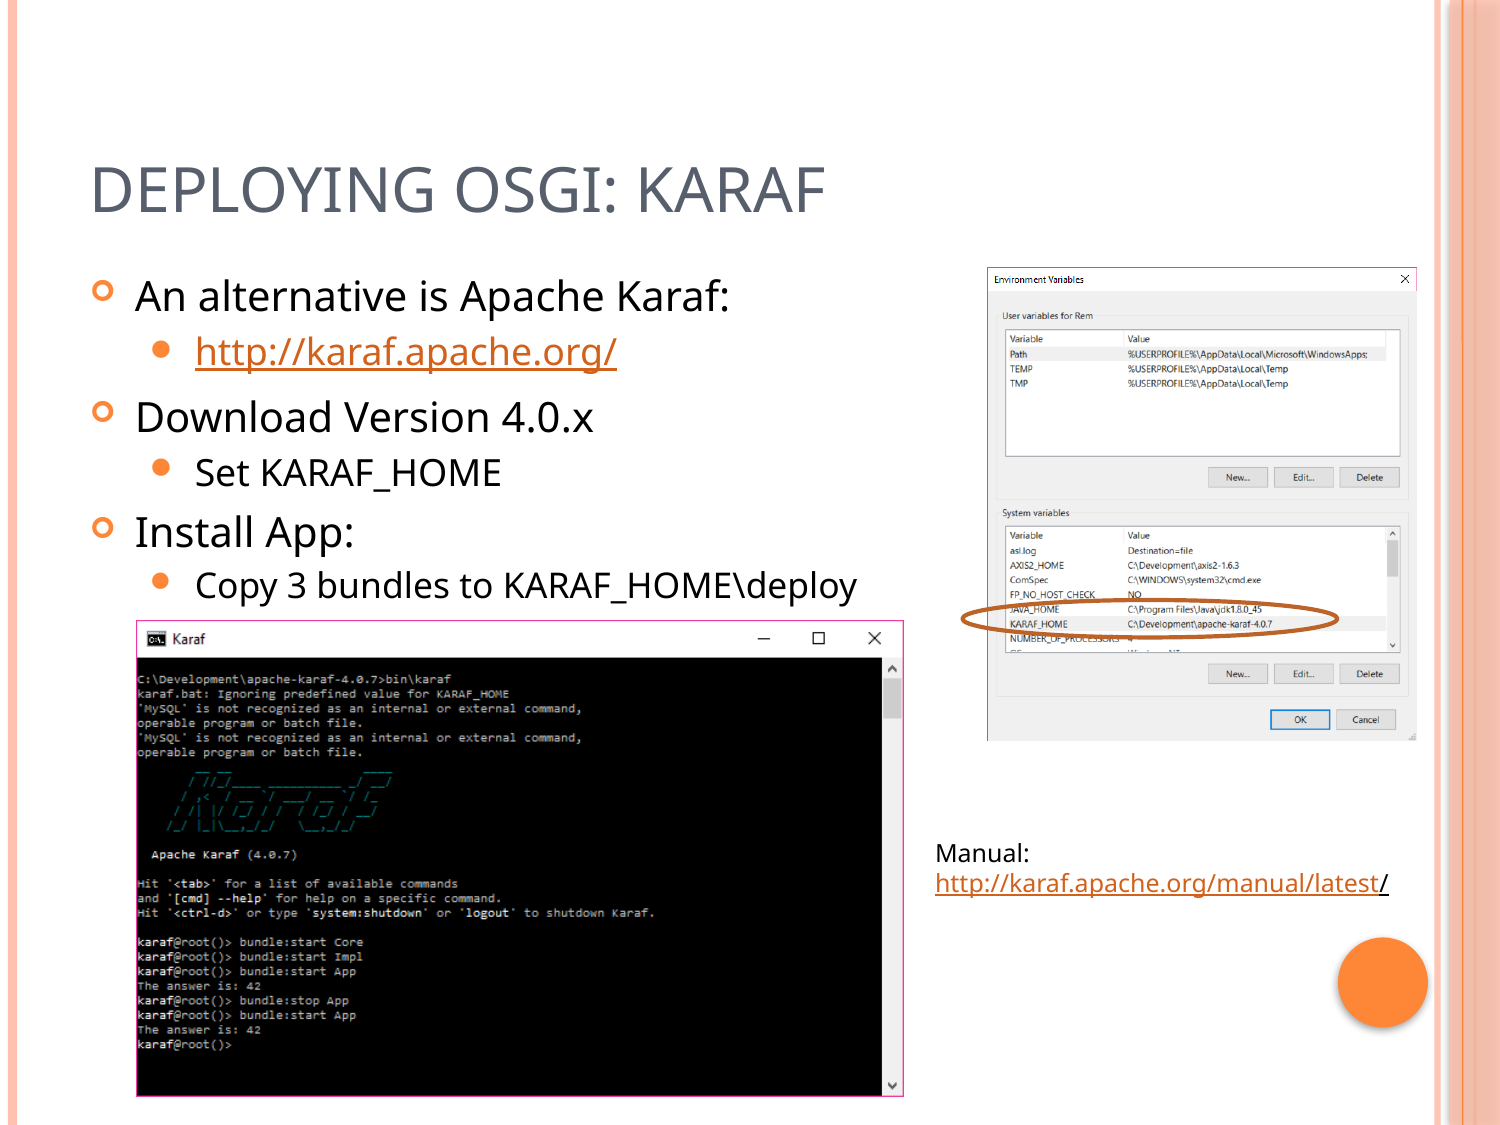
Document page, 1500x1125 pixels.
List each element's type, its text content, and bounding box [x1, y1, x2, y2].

text_box Manual: http://karaf.apache.org/manual/latest/ [920, 829, 1410, 909]
text_box [960, 608, 981, 629]
list An alternative is Apache Karaf: http://karaf.apache.org/ Download Version 4.0.x Set KARAF_HOME Install App: Copy 3 bundles to KARAF_HOME\deploy [75, 262, 1300, 1062]
picture [986, 267, 1418, 742]
picture [136, 619, 904, 1097]
title Deploying OSGi: Karaf [75, 45, 1300, 233]
